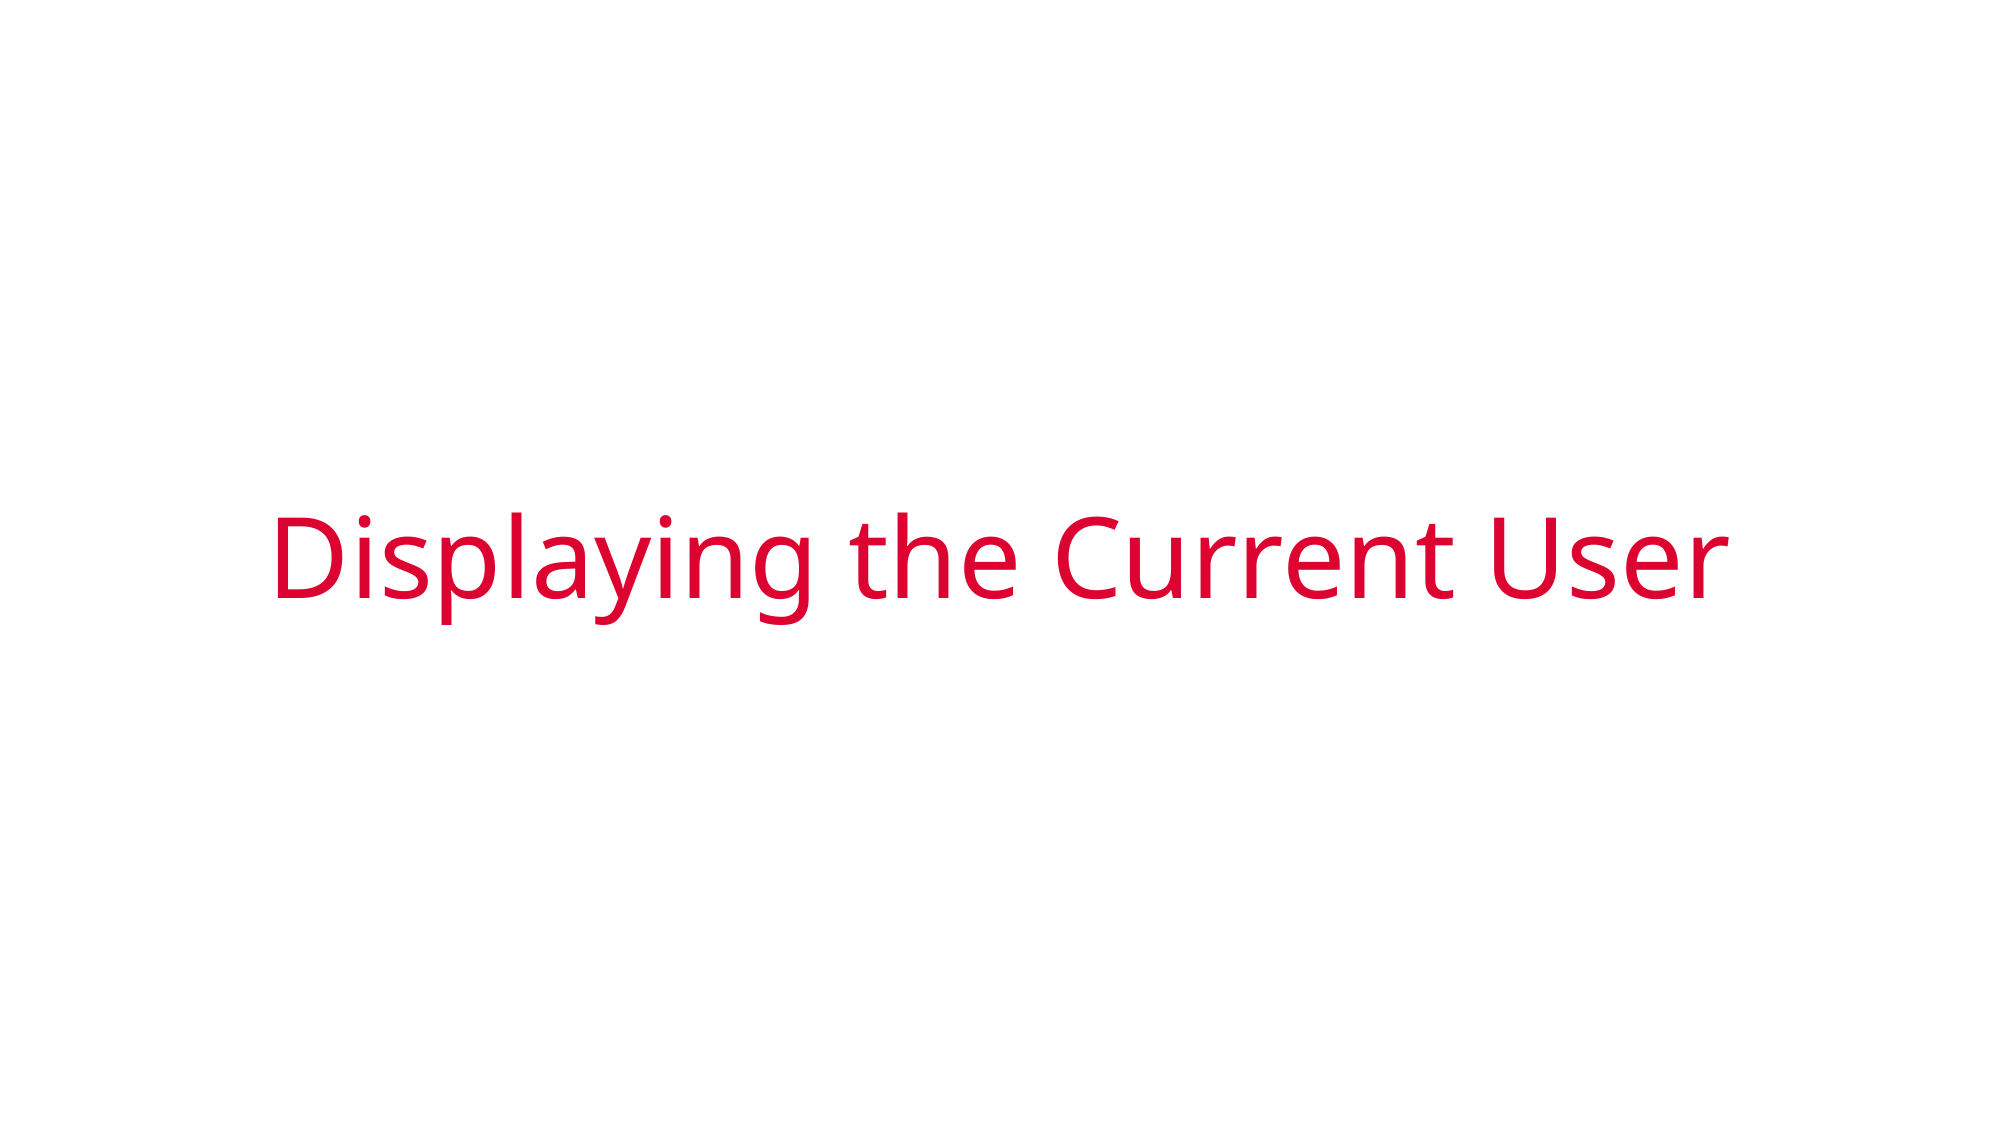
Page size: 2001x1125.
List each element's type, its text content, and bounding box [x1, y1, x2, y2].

title Displaying the Current User [0, 0, 2000, 1125]
